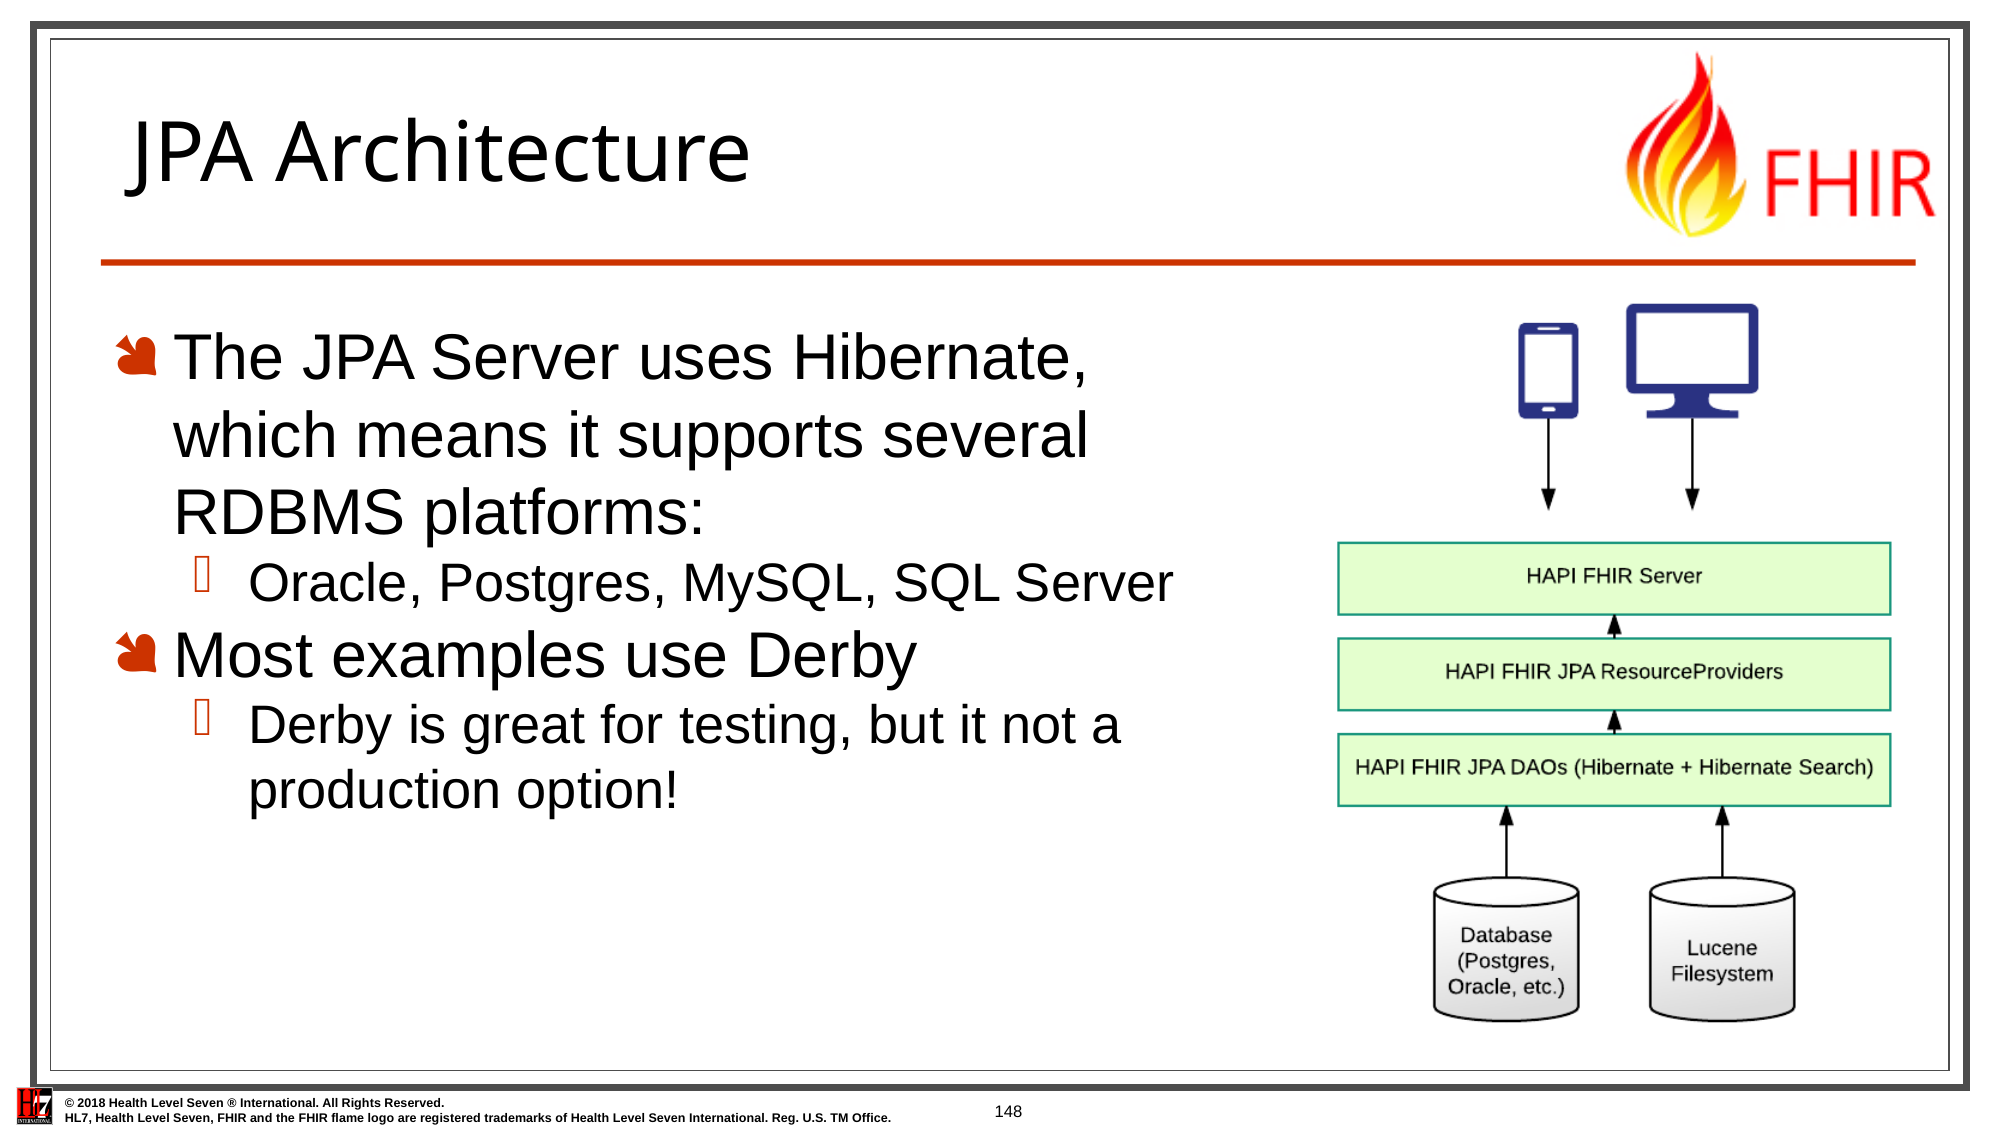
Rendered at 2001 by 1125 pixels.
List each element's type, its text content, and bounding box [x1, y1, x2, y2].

picture [1613, 41, 1948, 247]
picture [1311, 267, 1918, 1057]
picture [16, 1087, 53, 1125]
slide_number 148 [949, 1071, 1067, 1125]
title JPA Architecture [116, 77, 1901, 213]
list The JPA Server uses Hibernate, which means it supports several RDBMS platforms: Oracle, Postgres, MySQL, SQL Server Most examples use Derby Derby is great for testing, but it not a production option! [83, 299, 1279, 1026]
